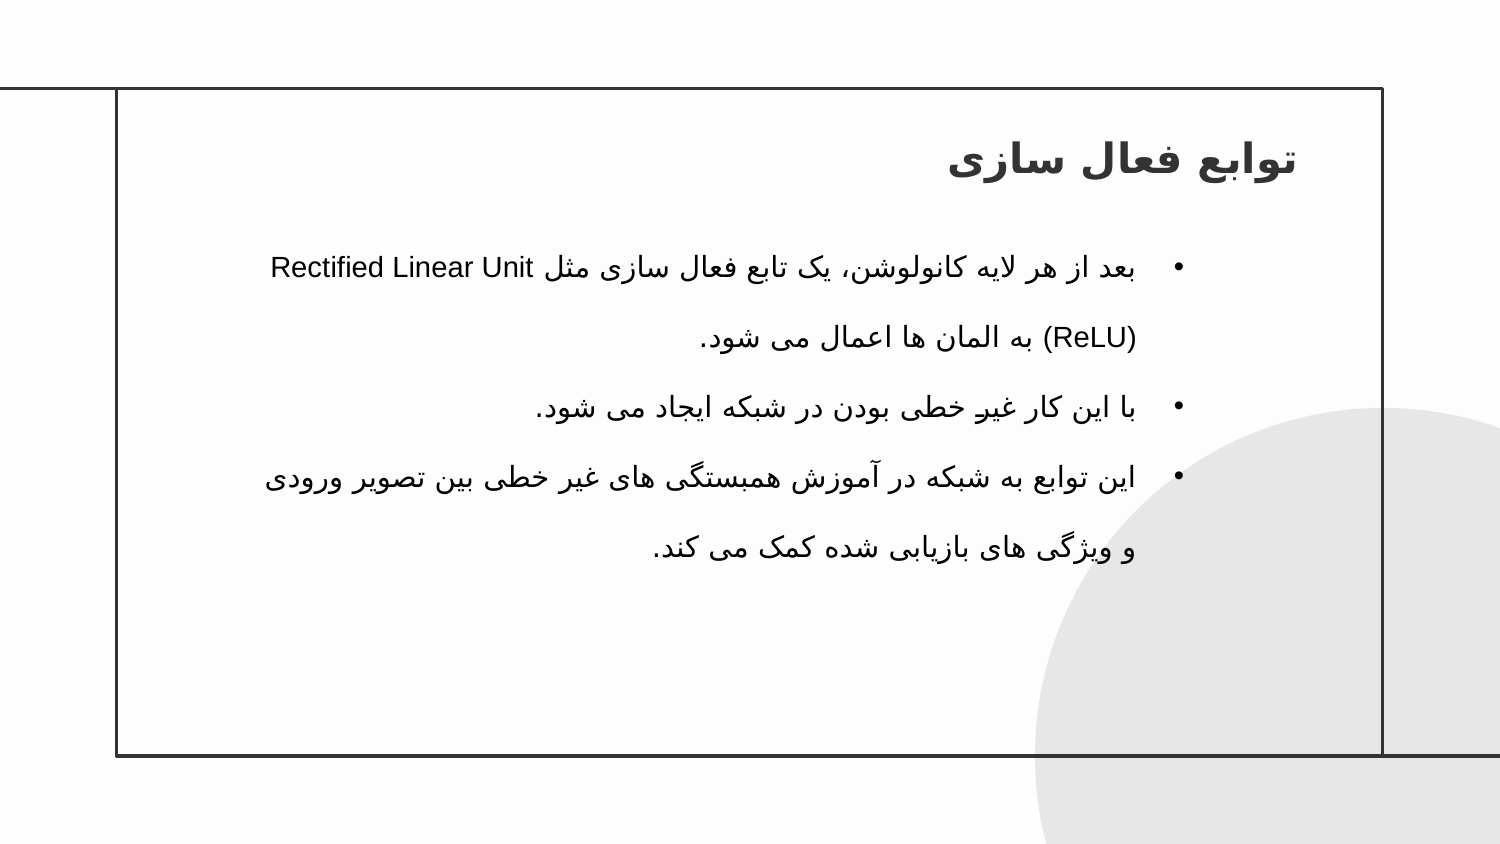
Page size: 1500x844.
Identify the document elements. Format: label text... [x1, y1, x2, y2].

title توابع فعال سازی [504, 109, 1314, 207]
text_box بعد از هر لایه کانولوشن، یک تابع فعال سازی مثل Rectified Linear Unit (ReLU) به المان ها اعمال می شود. با این کار غیر خطی بودن در شبکه ایجاد می شود. این توابع به شبکه در آموزش همبستگی های غیر خطی بین تصویر ورودی و ویژگی های بازیابی شده کمک می کند. [234, 205, 1199, 571]
